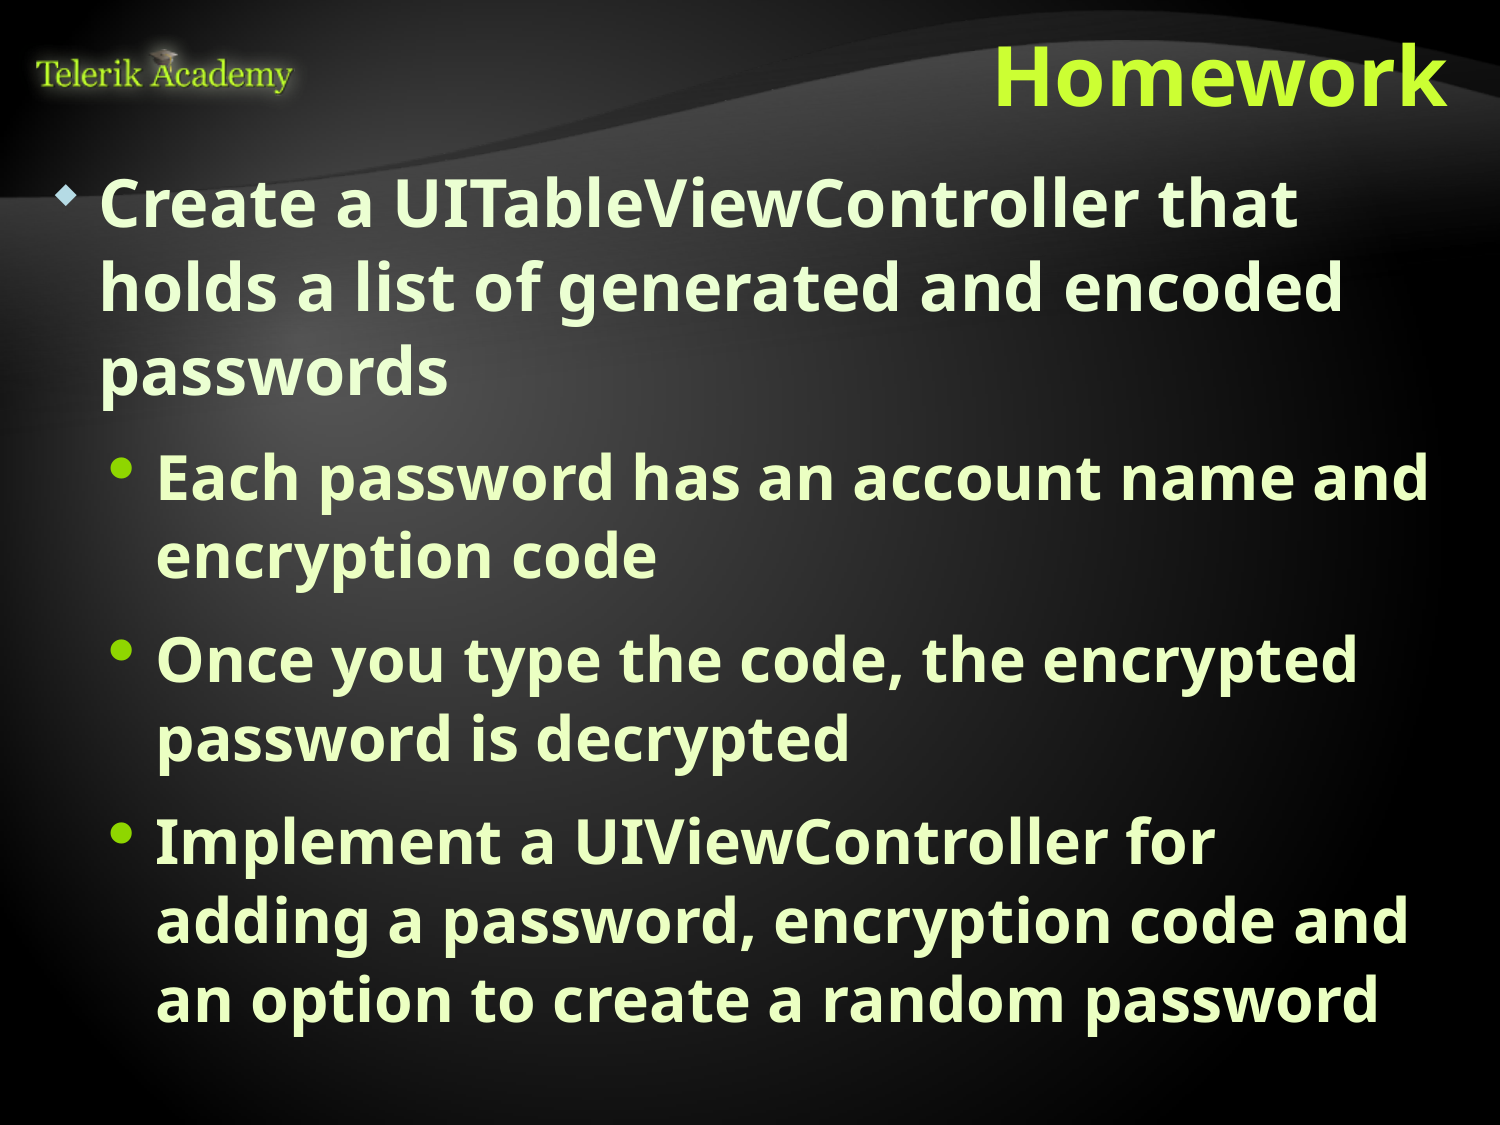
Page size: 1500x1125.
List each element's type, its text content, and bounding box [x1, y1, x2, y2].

picture [0, 0, 1500, 1125]
list Create a UITableViewController that holds a list of generated and encoded passwords Each password has an account name and encryption code Once you type the code, the encrypted password is decrypted Implement a UIViewController for adding a password, encryption code and an option to create a random password [37, 149, 1463, 1100]
title Homework [300, 12, 1463, 149]
